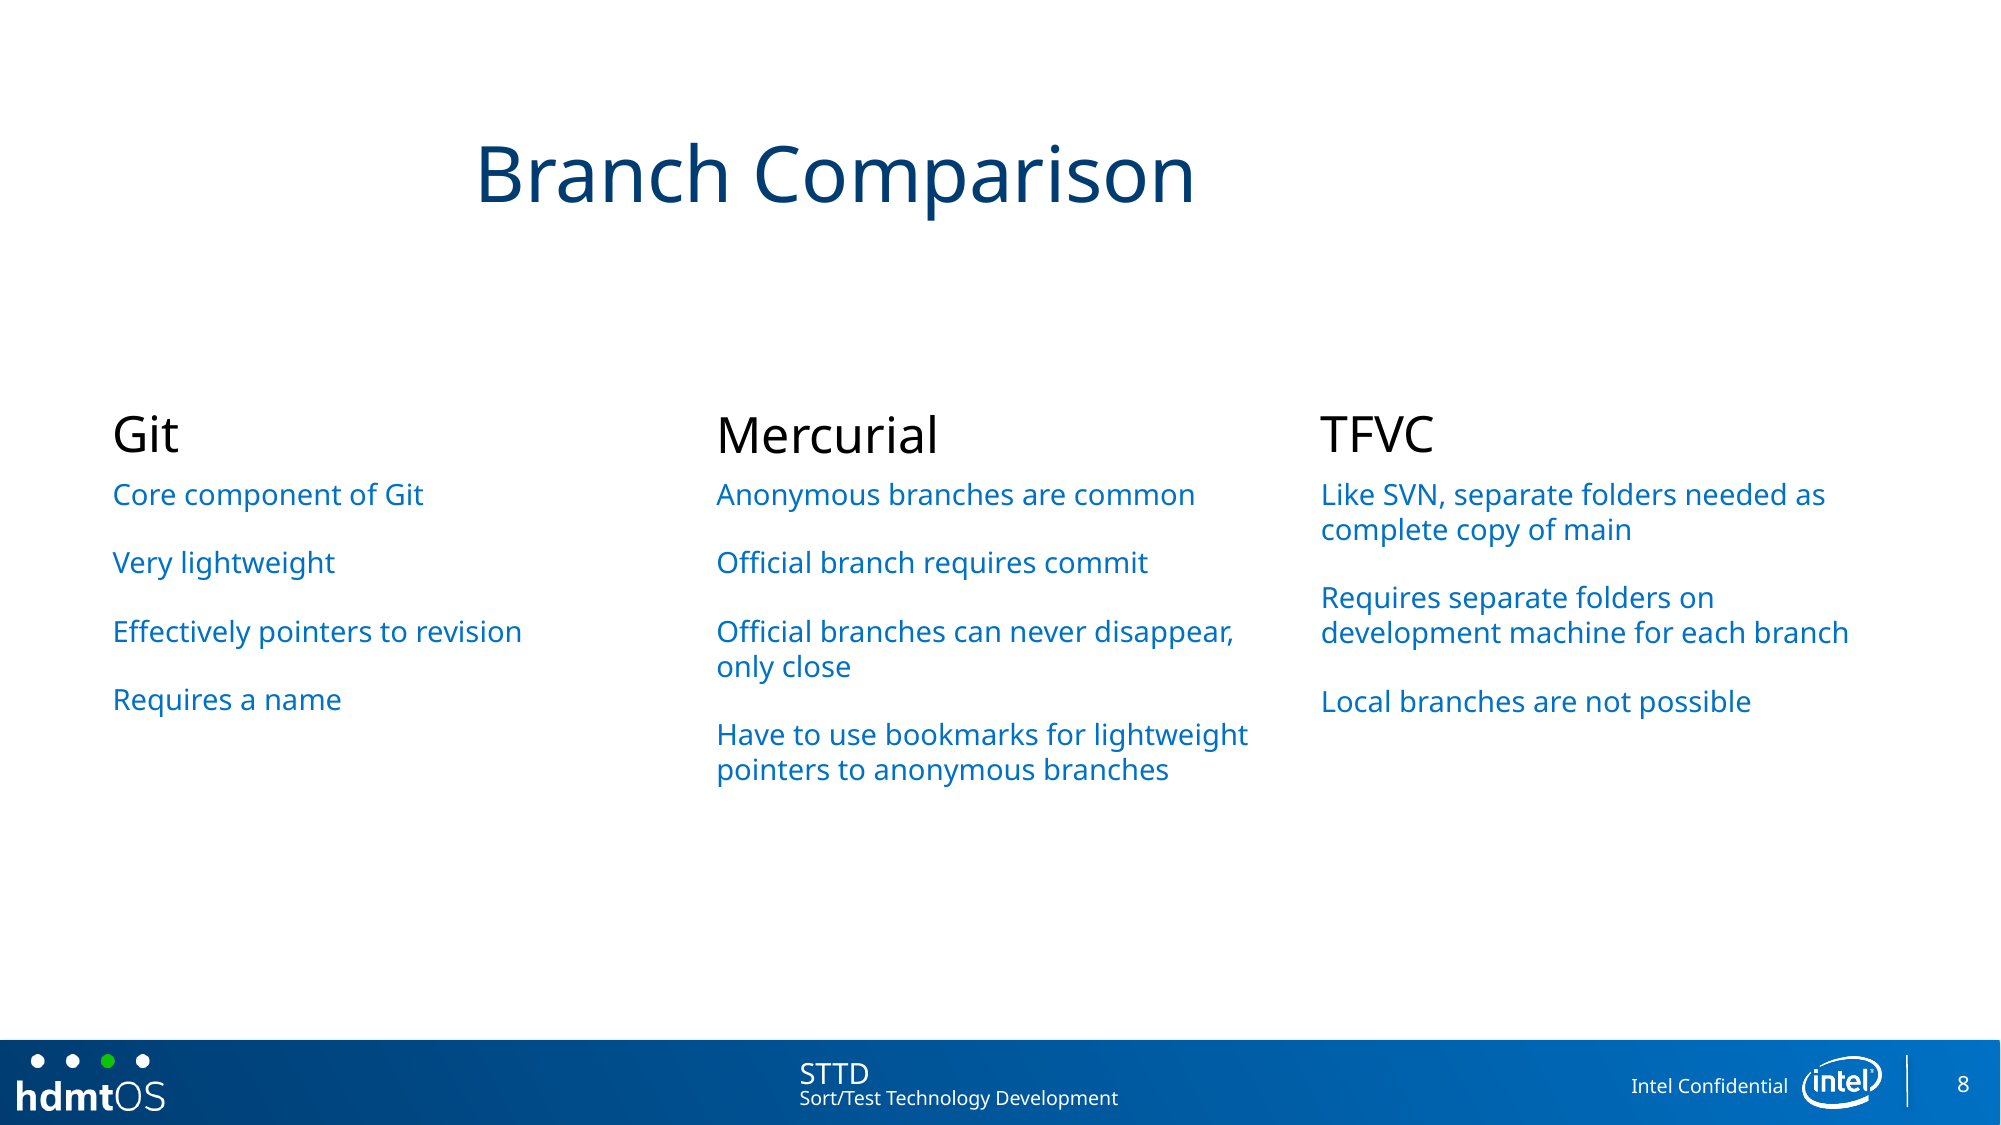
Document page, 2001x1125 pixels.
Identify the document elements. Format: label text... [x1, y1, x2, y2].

list Mercurial [716, 361, 1284, 464]
list Core component of Git Very lightweight Effectively pointers to revision Requires a name [112, 476, 680, 1021]
list Like SVN, separate folders needed as complete copy of main Requires separate folders on development machine for each branch Local branches are not possible [1320, 476, 1888, 1021]
list Git [112, 361, 680, 463]
list TFVC [1320, 359, 1888, 463]
slide_number 8 [1503, 1055, 1970, 1116]
picture [14, 1054, 167, 1122]
title Branch Comparison [474, 125, 1888, 339]
list Anonymous branches are common Official branch requires commit Official branches can never disappear, only close Have to use bookmarks for lightweight pointers to anonymous branches [716, 476, 1284, 1021]
